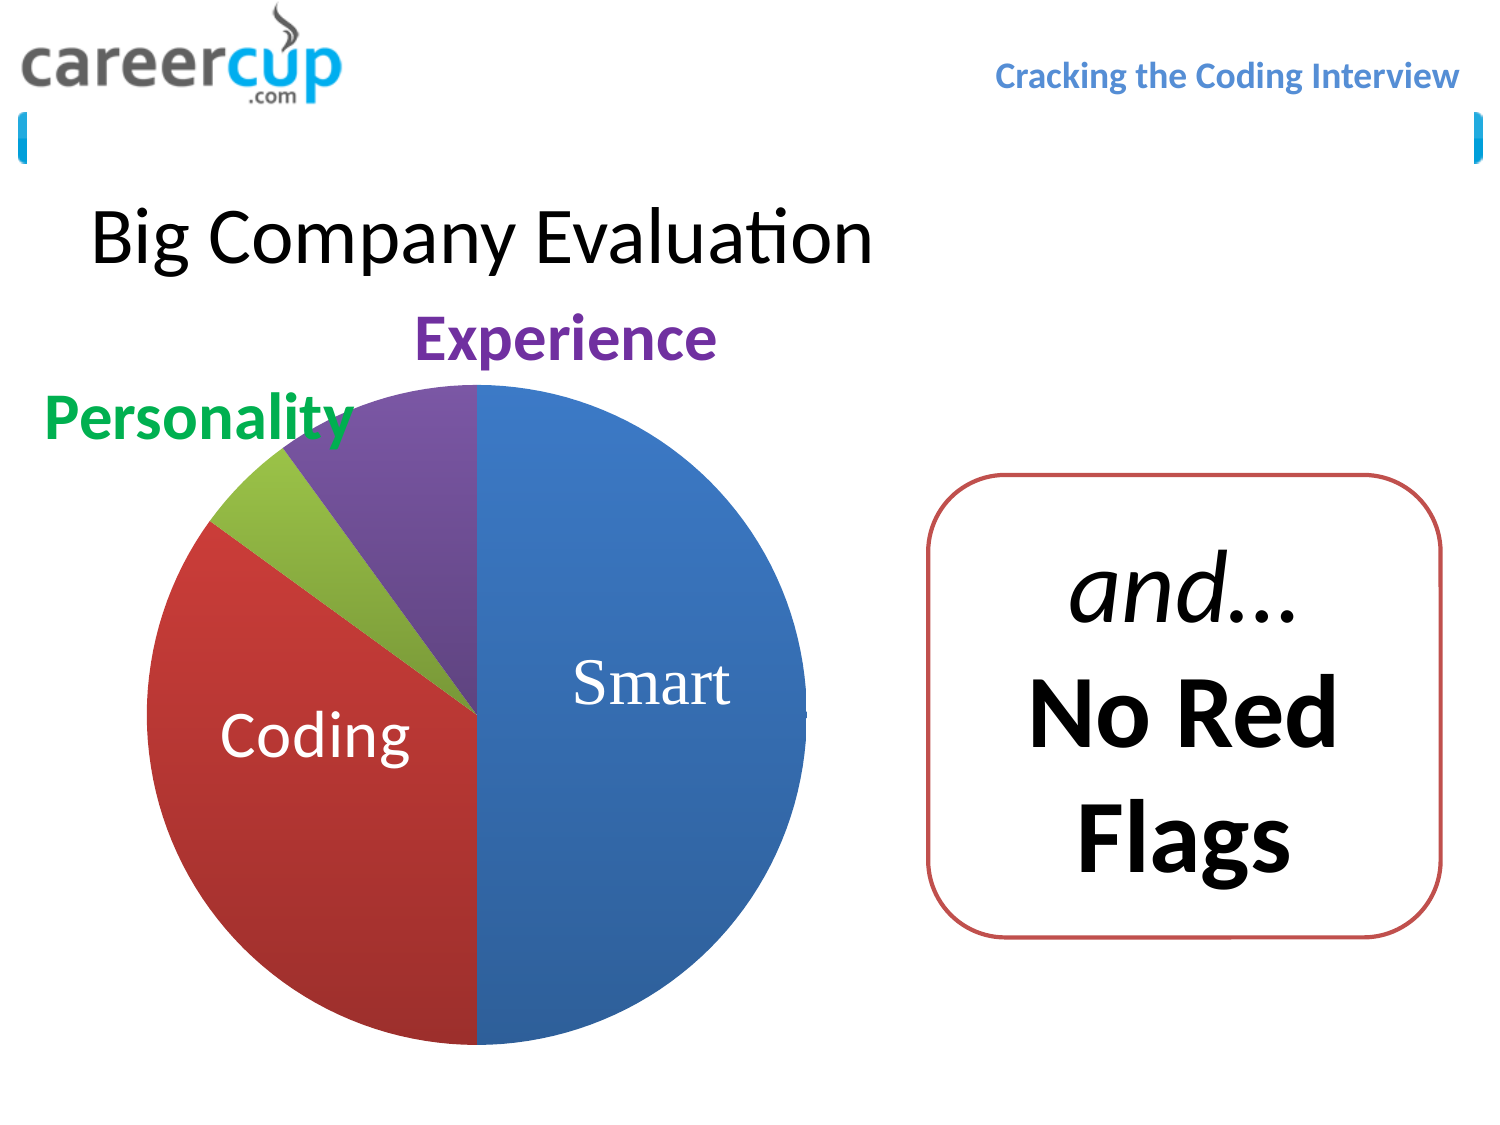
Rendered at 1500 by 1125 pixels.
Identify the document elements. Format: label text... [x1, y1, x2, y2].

text_box Experience [399, 285, 502, 348]
picture [18, 112, 27, 137]
title Big Company Evaluation [75, 174, 1425, 288]
picture [1474, 112, 1483, 137]
text_box Personality [29, 365, 127, 478]
picture [18, 158, 25, 164]
chart [132, 349, 821, 1081]
picture [19, 0, 345, 107]
text_box and… No Red Flags [926, 472, 1443, 940]
picture [1476, 157, 1483, 164]
